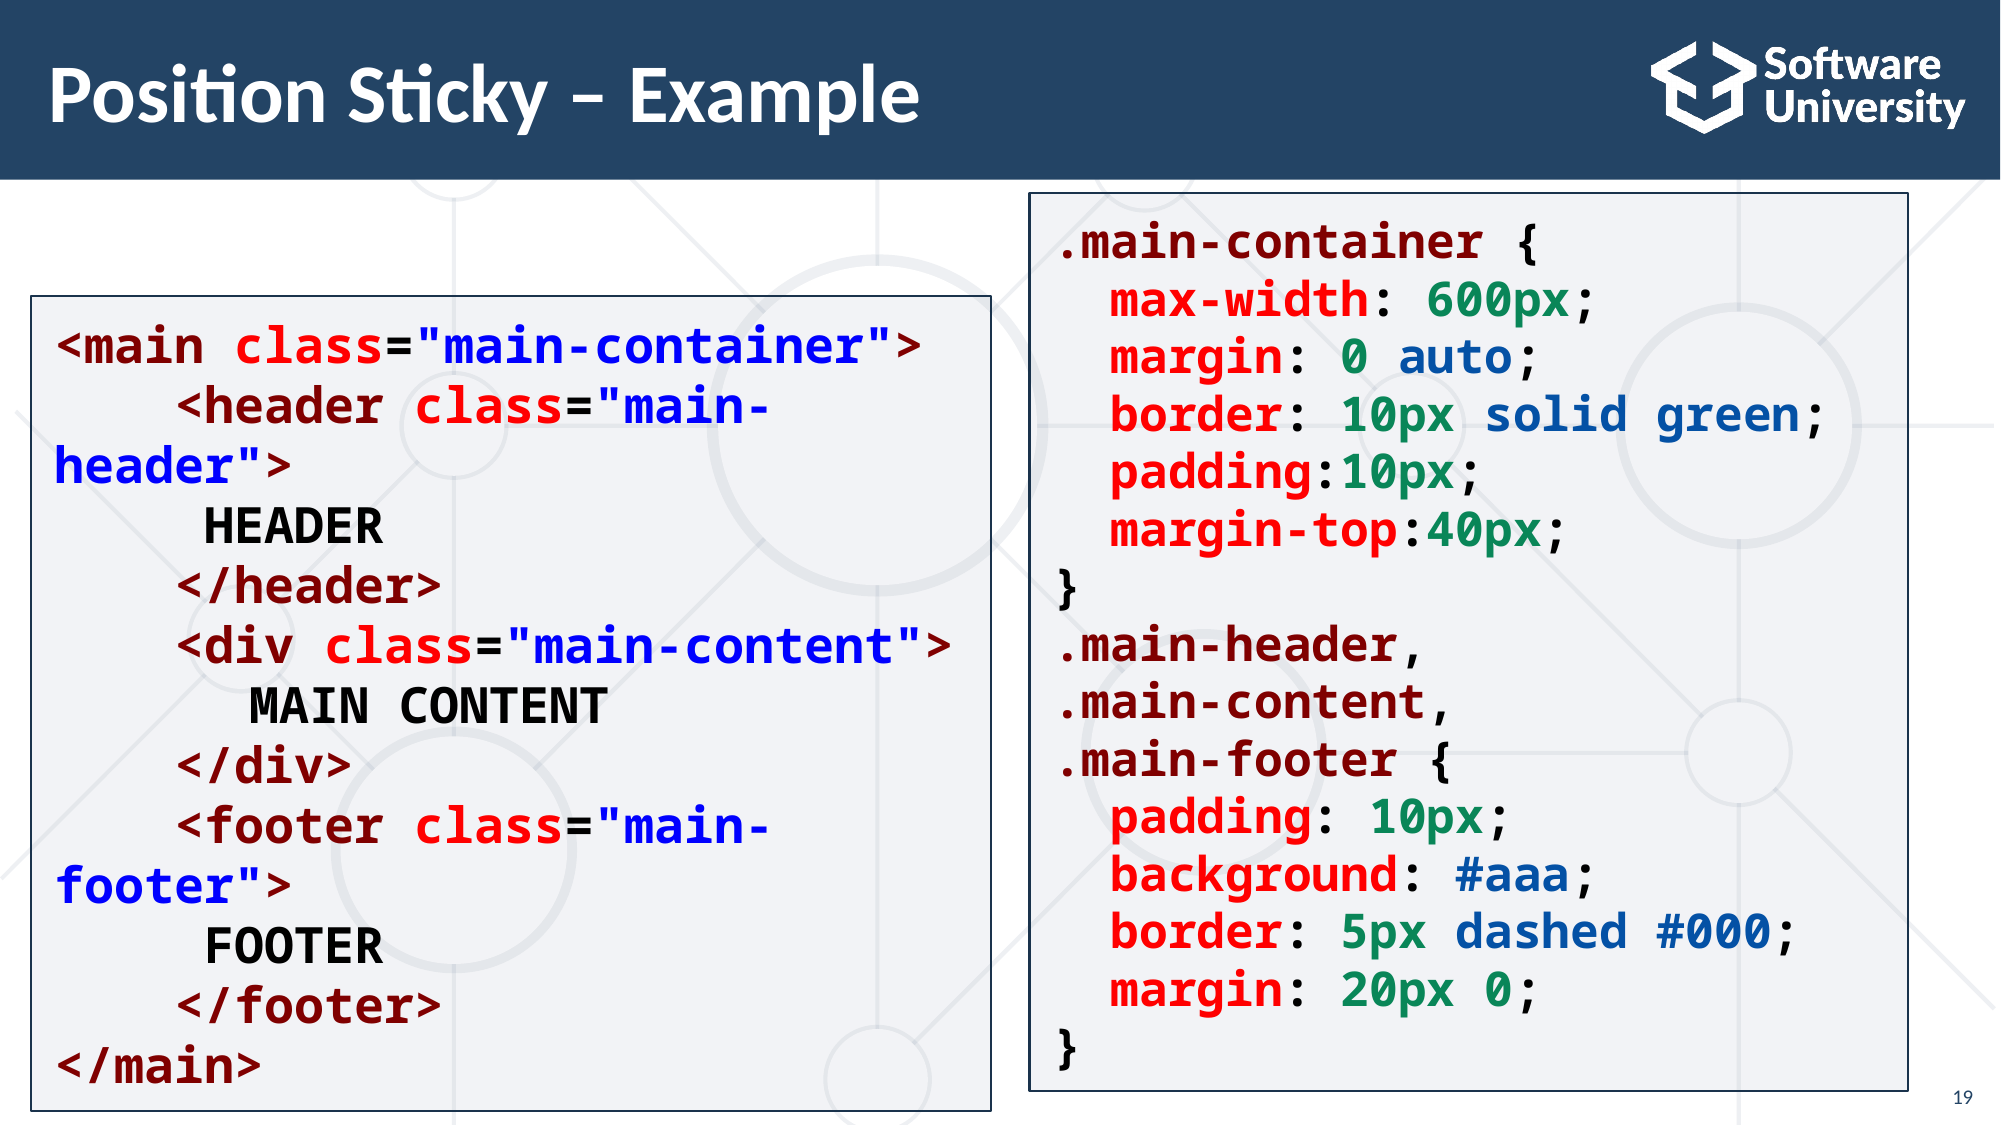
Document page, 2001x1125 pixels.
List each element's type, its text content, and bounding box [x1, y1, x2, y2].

picture [1651, 41, 1966, 134]
title Position Sticky – Example [31, 16, 1625, 162]
slide_number 19 [1927, 1067, 1989, 1117]
text_box <main class="main-container"> <header class="main-header"> HEADER </header> <div class="main-content"> MAIN CONTENT </div> <footer class="main-footer"> FOOTER </footer> </main> [31, 295, 991, 1111]
text_box .main-container { max-width: 600px; margin: 0 auto; border: 10px solid green; padding:10px; margin-top:40px; } .main-header, .main-content, .main-footer { padding: 10px; background: #aaa; border: 5px dashed #000; margin: 20px 0; } [1029, 193, 1908, 1091]
